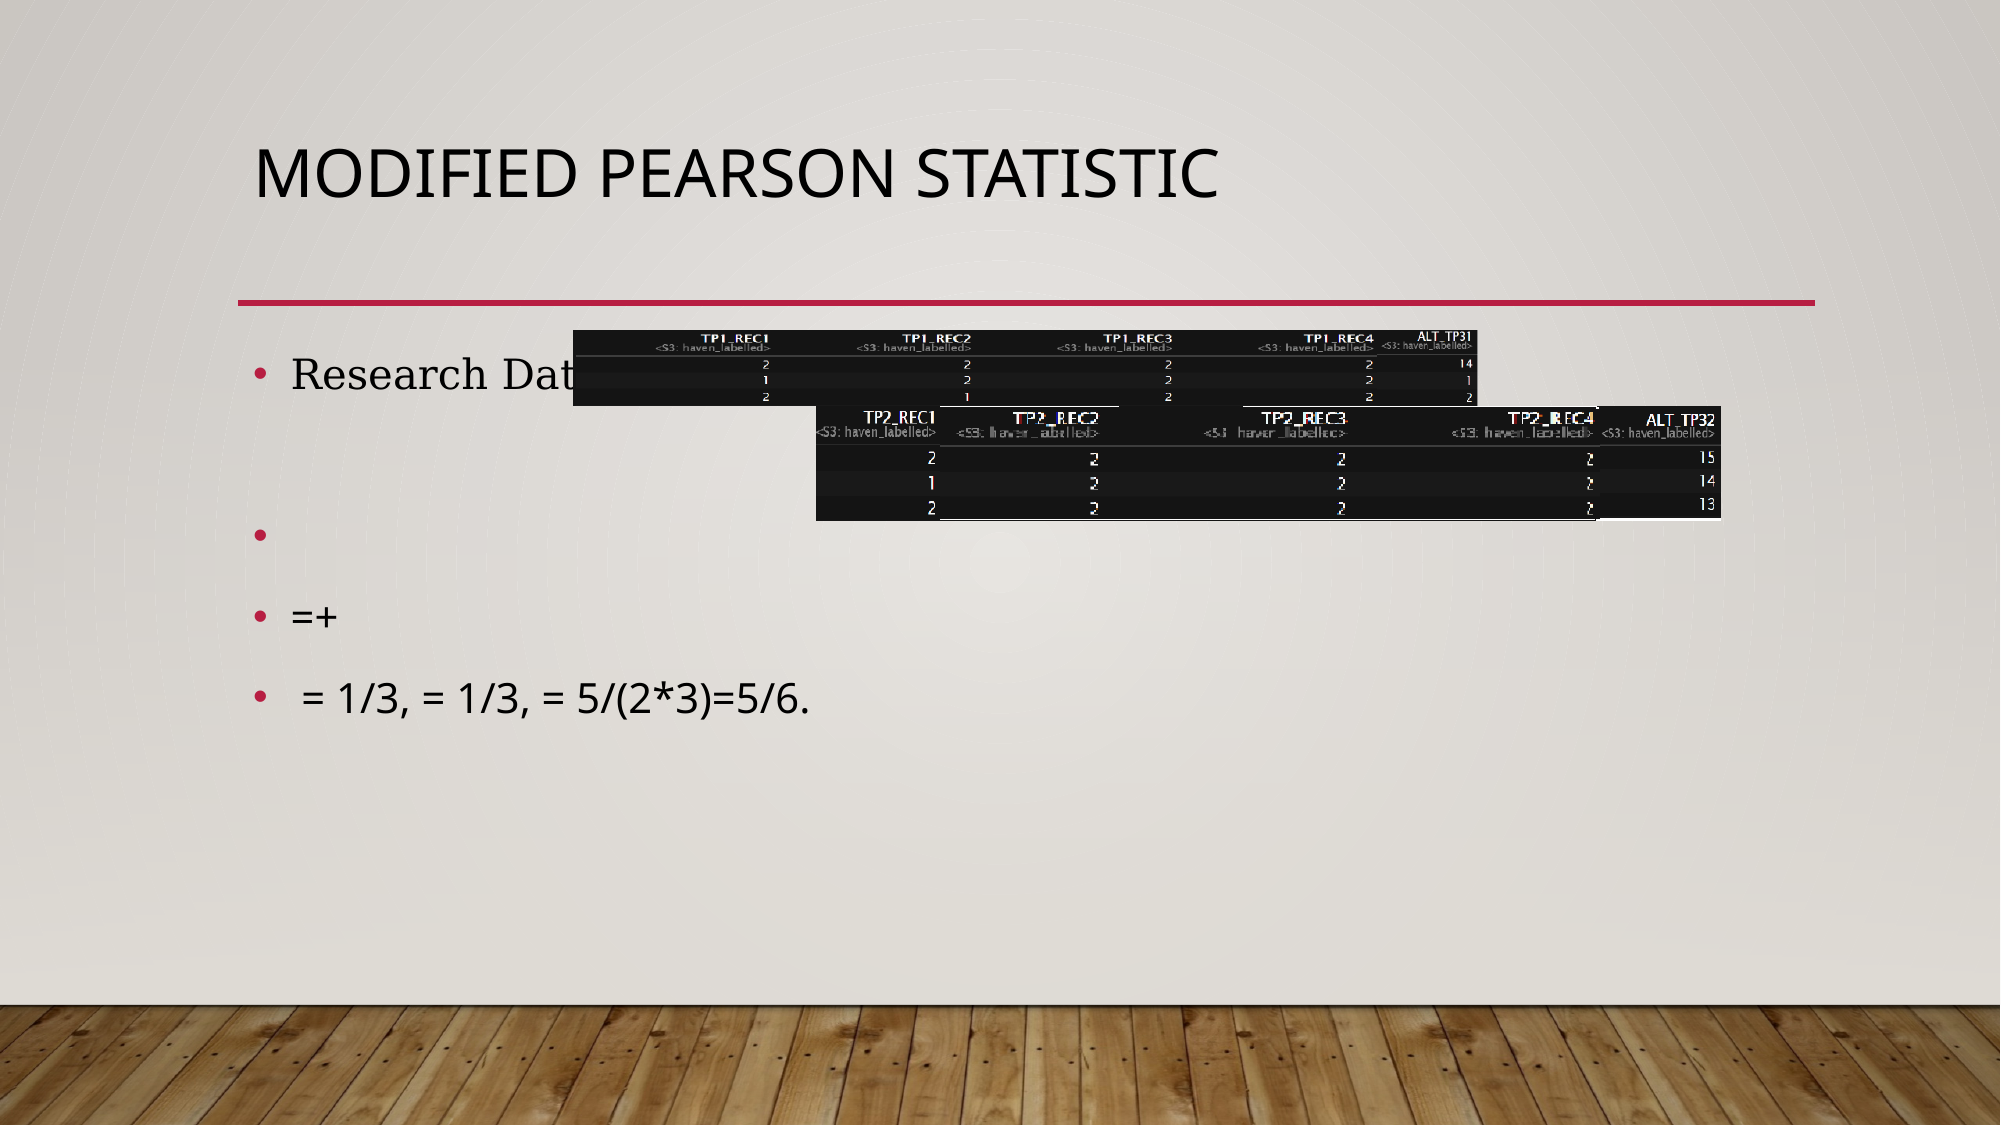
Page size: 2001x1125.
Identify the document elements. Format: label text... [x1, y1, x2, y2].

title Modified Pearson Statistic [238, 131, 1814, 305]
picture [0, 1005, 2000, 1125]
picture [573, 330, 1722, 521]
